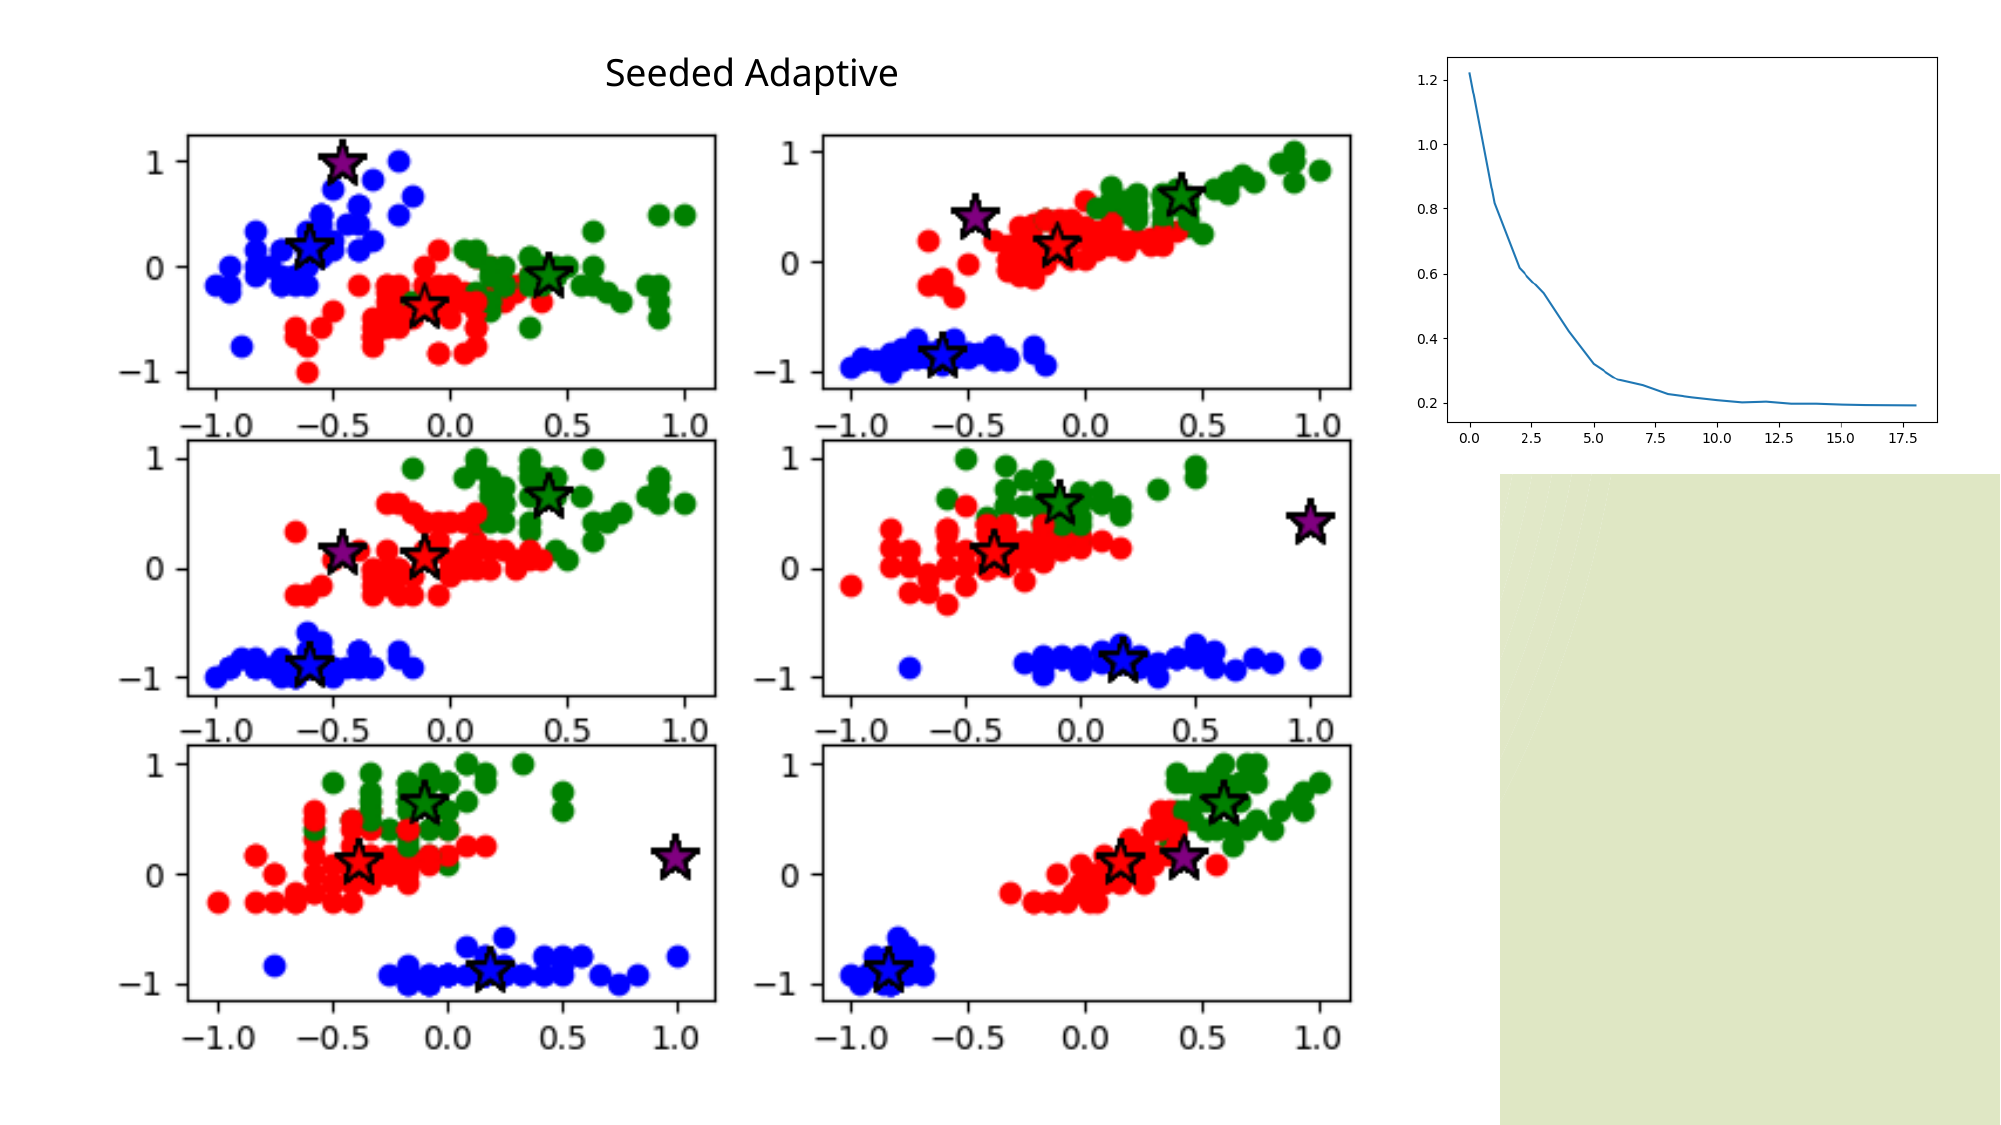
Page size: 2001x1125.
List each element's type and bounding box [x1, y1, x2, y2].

picture [1368, 0, 2000, 474]
list [0, 0, 1501, 1125]
